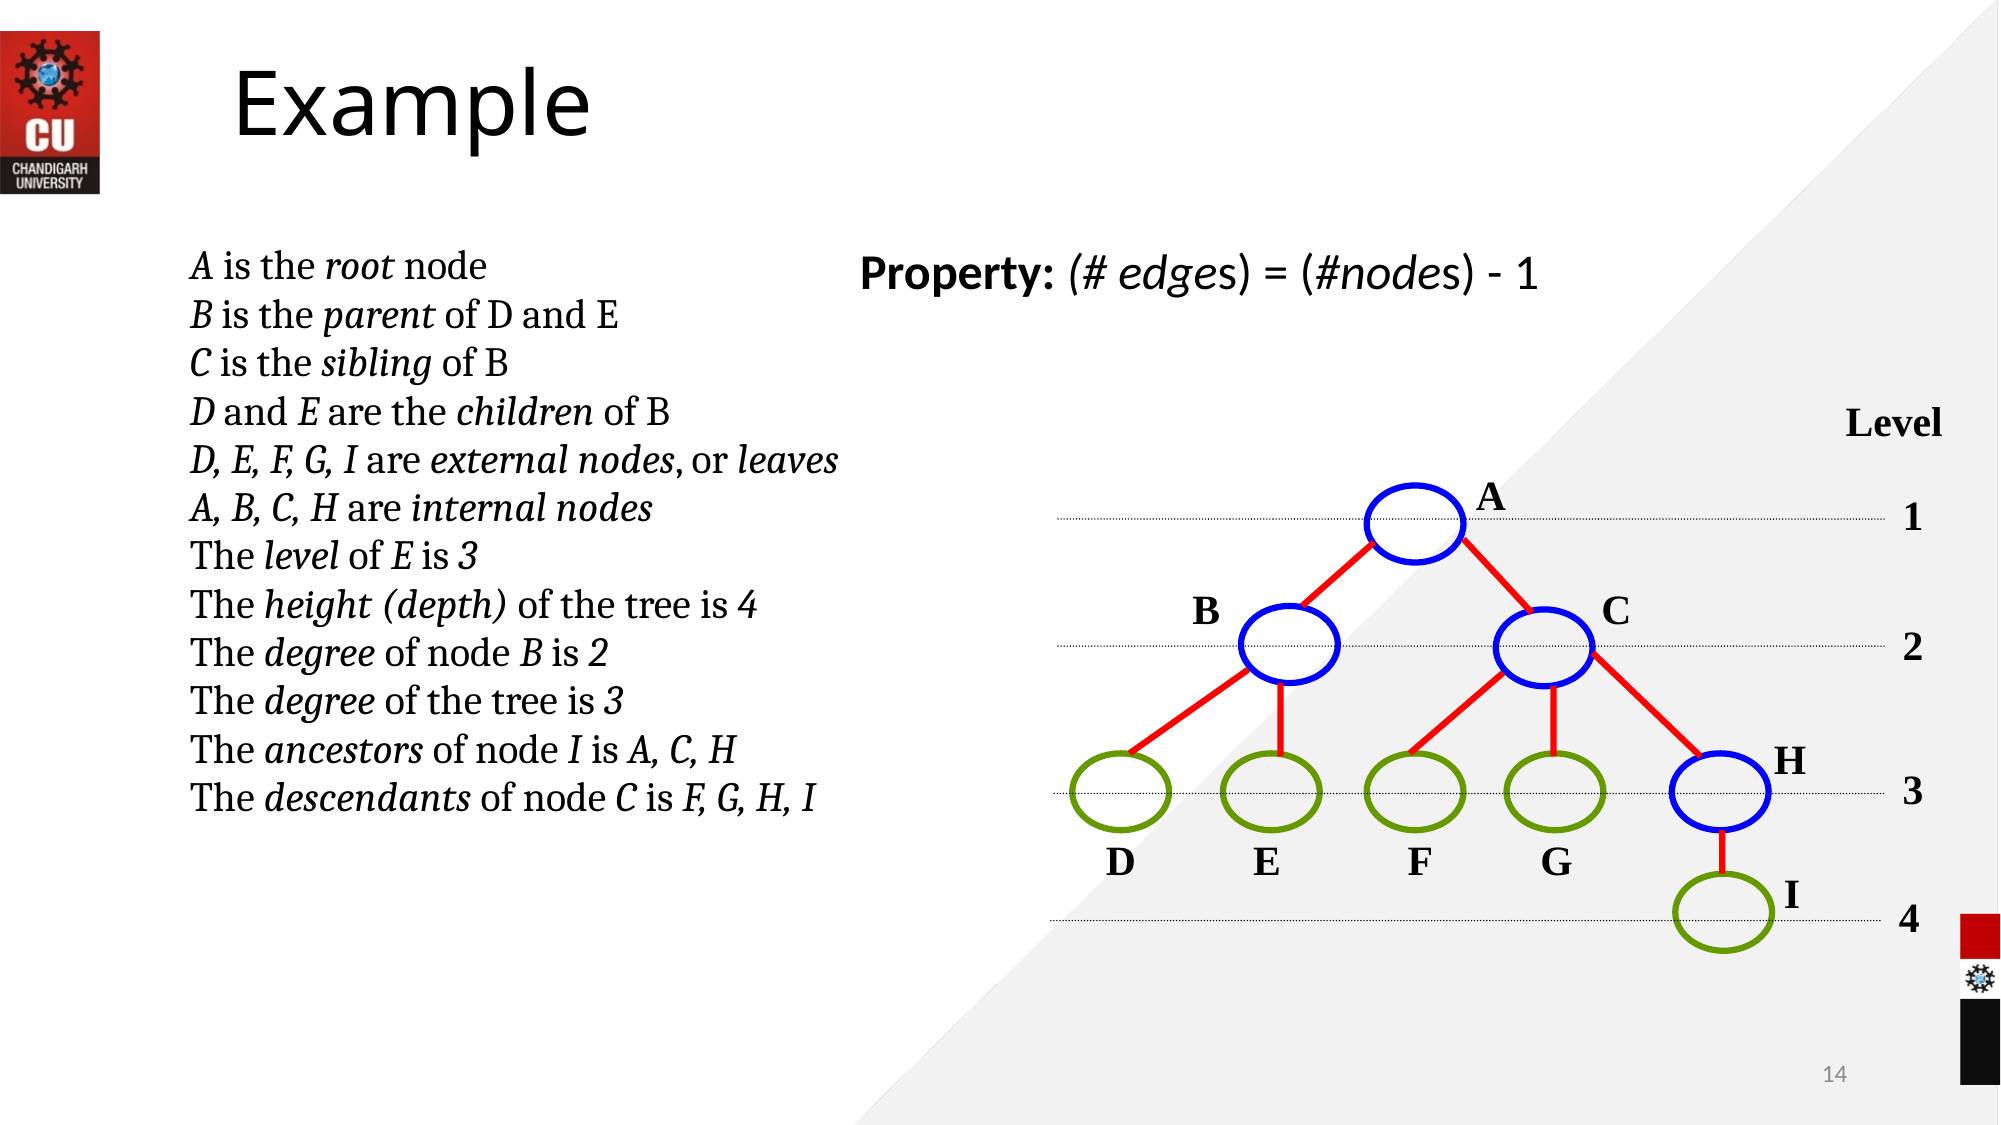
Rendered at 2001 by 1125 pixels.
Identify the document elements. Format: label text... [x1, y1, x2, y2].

picture [0, 0, 2001, 1125]
text_box A is the root node B is the parent of D and E C is the sibling of B D and E are the children of B D, E, F, G, I are external nodes, or leaves A, B, C, H are internal nodes The level of E is 3 The height (depth) of the tree is 4 The degree of node B is 2 The degree of the tree is 3 The ancestors of node I is A, C, H The descendants of node C is F, G, H, I [99, 172, 1823, 846]
slide_number 14 [1412, 1042, 1863, 1103]
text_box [1050, 387, 1959, 951]
text_box Property: (# edges) = (#nodes) - 1 [845, 231, 1555, 307]
title Example [216, 50, 1950, 163]
